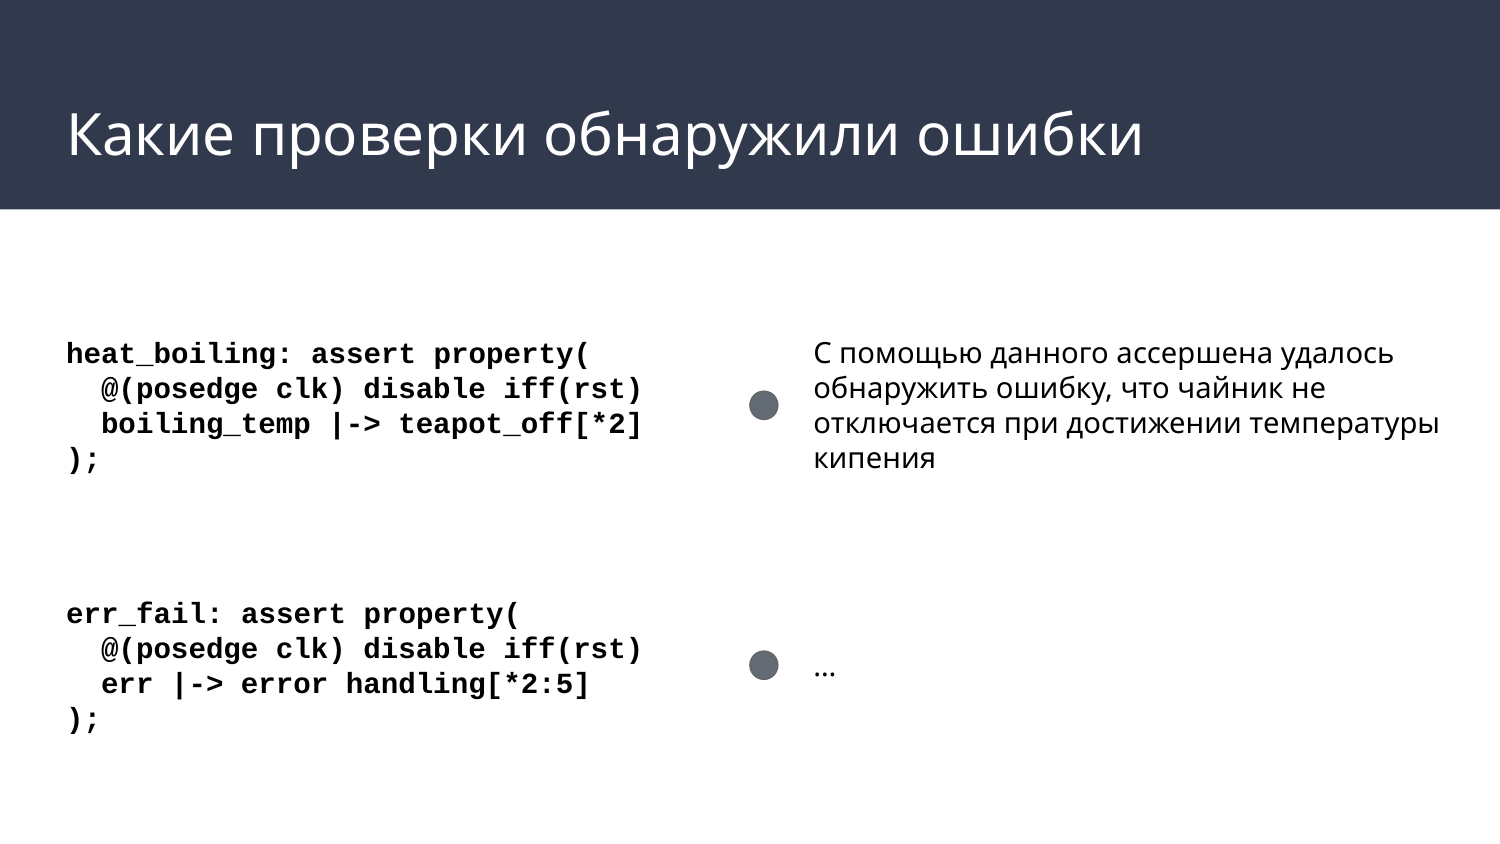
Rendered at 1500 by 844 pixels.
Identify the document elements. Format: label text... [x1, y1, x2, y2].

text_box [749, 651, 778, 680]
text_box err_fail: assert property( @(posedge clk) disable iff(rst) err |-> error handling[*2:5] ); [51, 579, 750, 750]
text_box heat_boiling: assert property( @(posedge clk) disable iff(rst) boiling_temp |-> teapot_off[*2] ); [51, 319, 677, 490]
text_box … [798, 632, 1474, 698]
text_box С помощью данного ассершена удалось обнаружить ошибку, что чайник не отключается при достижении температуры кипения [798, 319, 1474, 490]
text_box [749, 391, 778, 420]
title Какие проверки обнаружили ошибки [51, 82, 1449, 185]
